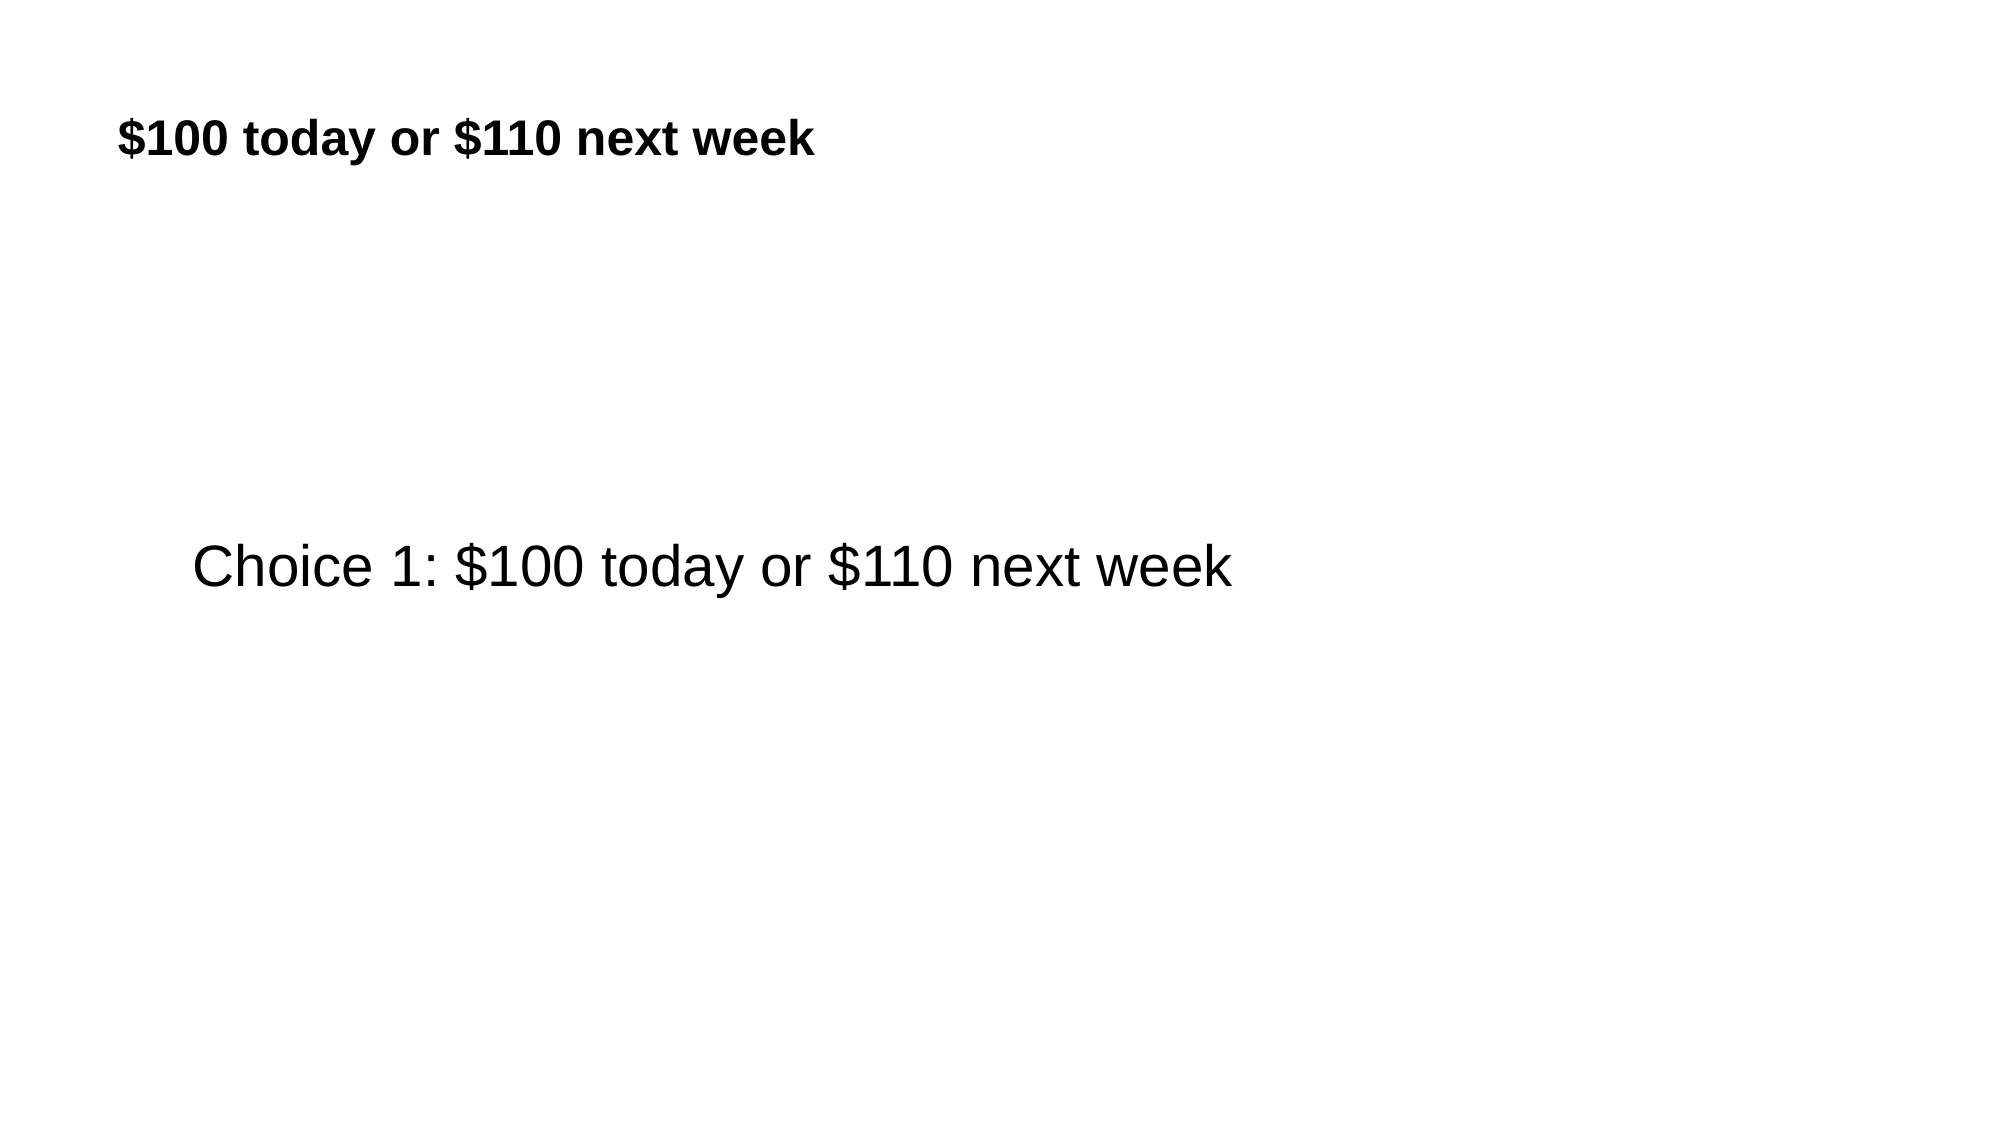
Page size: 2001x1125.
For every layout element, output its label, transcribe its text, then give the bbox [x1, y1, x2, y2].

title $100 today or $110 next week [102, 96, 1797, 174]
